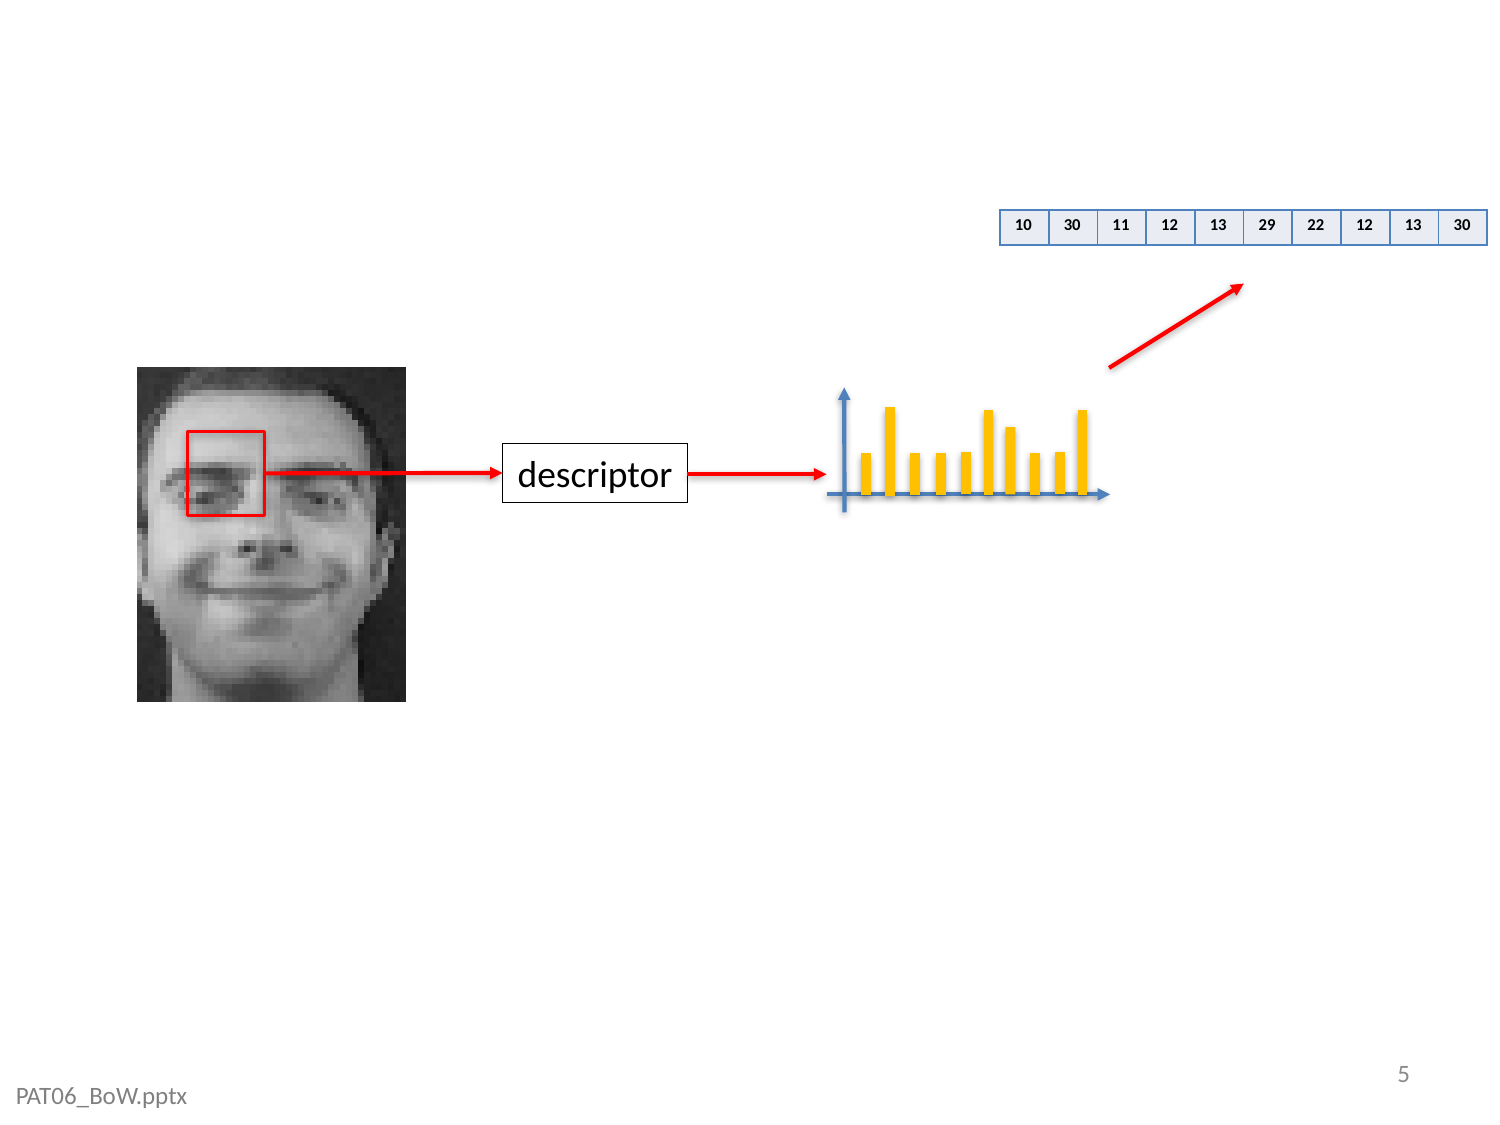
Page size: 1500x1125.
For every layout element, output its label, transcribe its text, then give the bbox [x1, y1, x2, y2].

text_box descriptor [502, 443, 688, 503]
slide_number 5 [1074, 1042, 1425, 1103]
table_header 29 [1244, 211, 1291, 244]
picture [136, 367, 406, 702]
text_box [826, 387, 1111, 513]
table_header 11 [1098, 211, 1145, 244]
table_header 30 [1050, 211, 1097, 244]
table_header 12 [1147, 211, 1194, 244]
table_header 13 [1391, 211, 1438, 244]
table_header 12 [1342, 211, 1389, 244]
text_box PAT06_BoW.pptx [1, 1072, 203, 1118]
table_header 13 [1196, 211, 1243, 244]
table_header 10 [1001, 211, 1048, 244]
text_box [1108, 283, 1245, 369]
table_header 30 [1439, 211, 1486, 244]
table_header 22 [1293, 211, 1340, 244]
